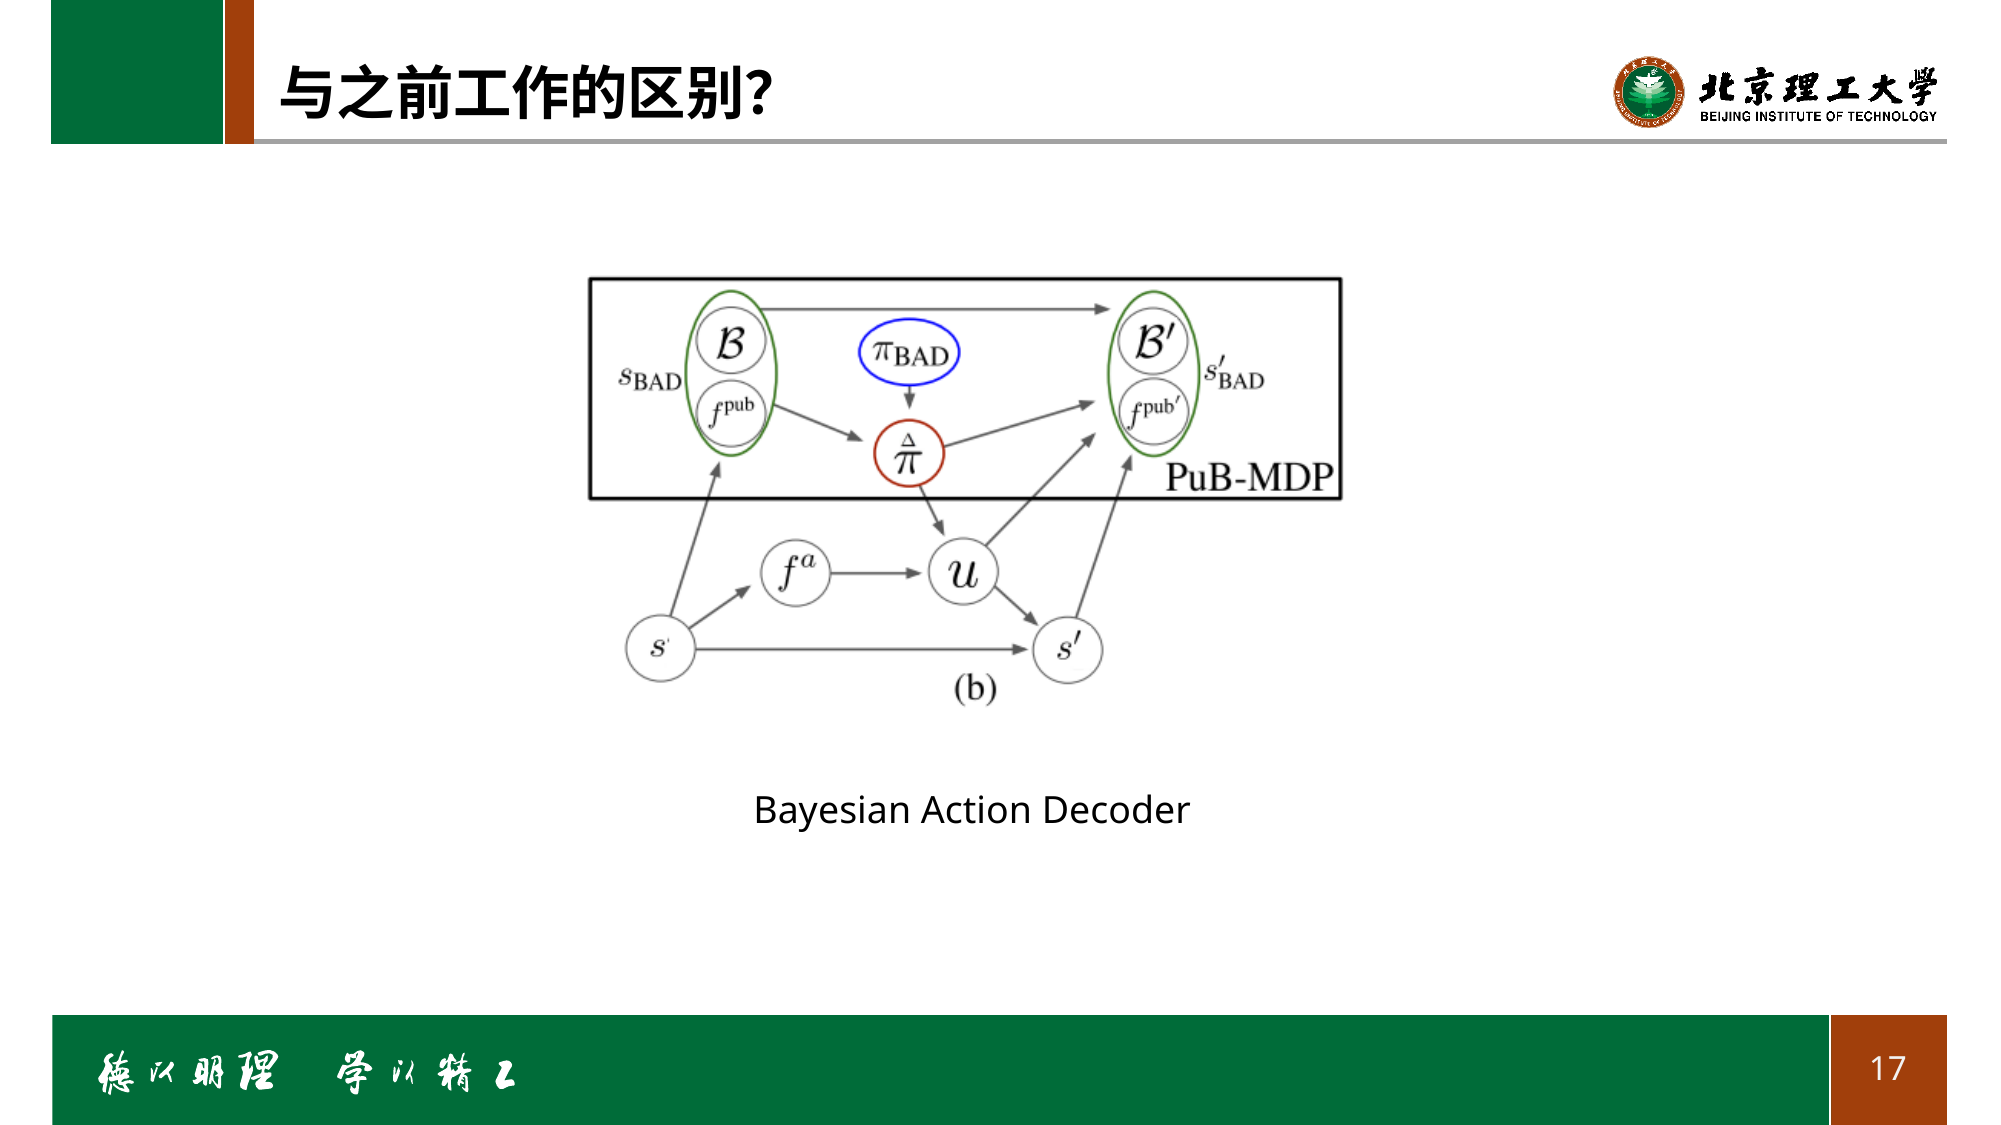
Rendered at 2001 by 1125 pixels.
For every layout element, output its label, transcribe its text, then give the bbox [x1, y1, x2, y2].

picture [1682, 56, 1937, 128]
picture [568, 230, 1377, 732]
title 与之前工作的区别？ [263, 56, 1682, 136]
text_box Bayesian Action Decoder [738, 778, 1207, 839]
